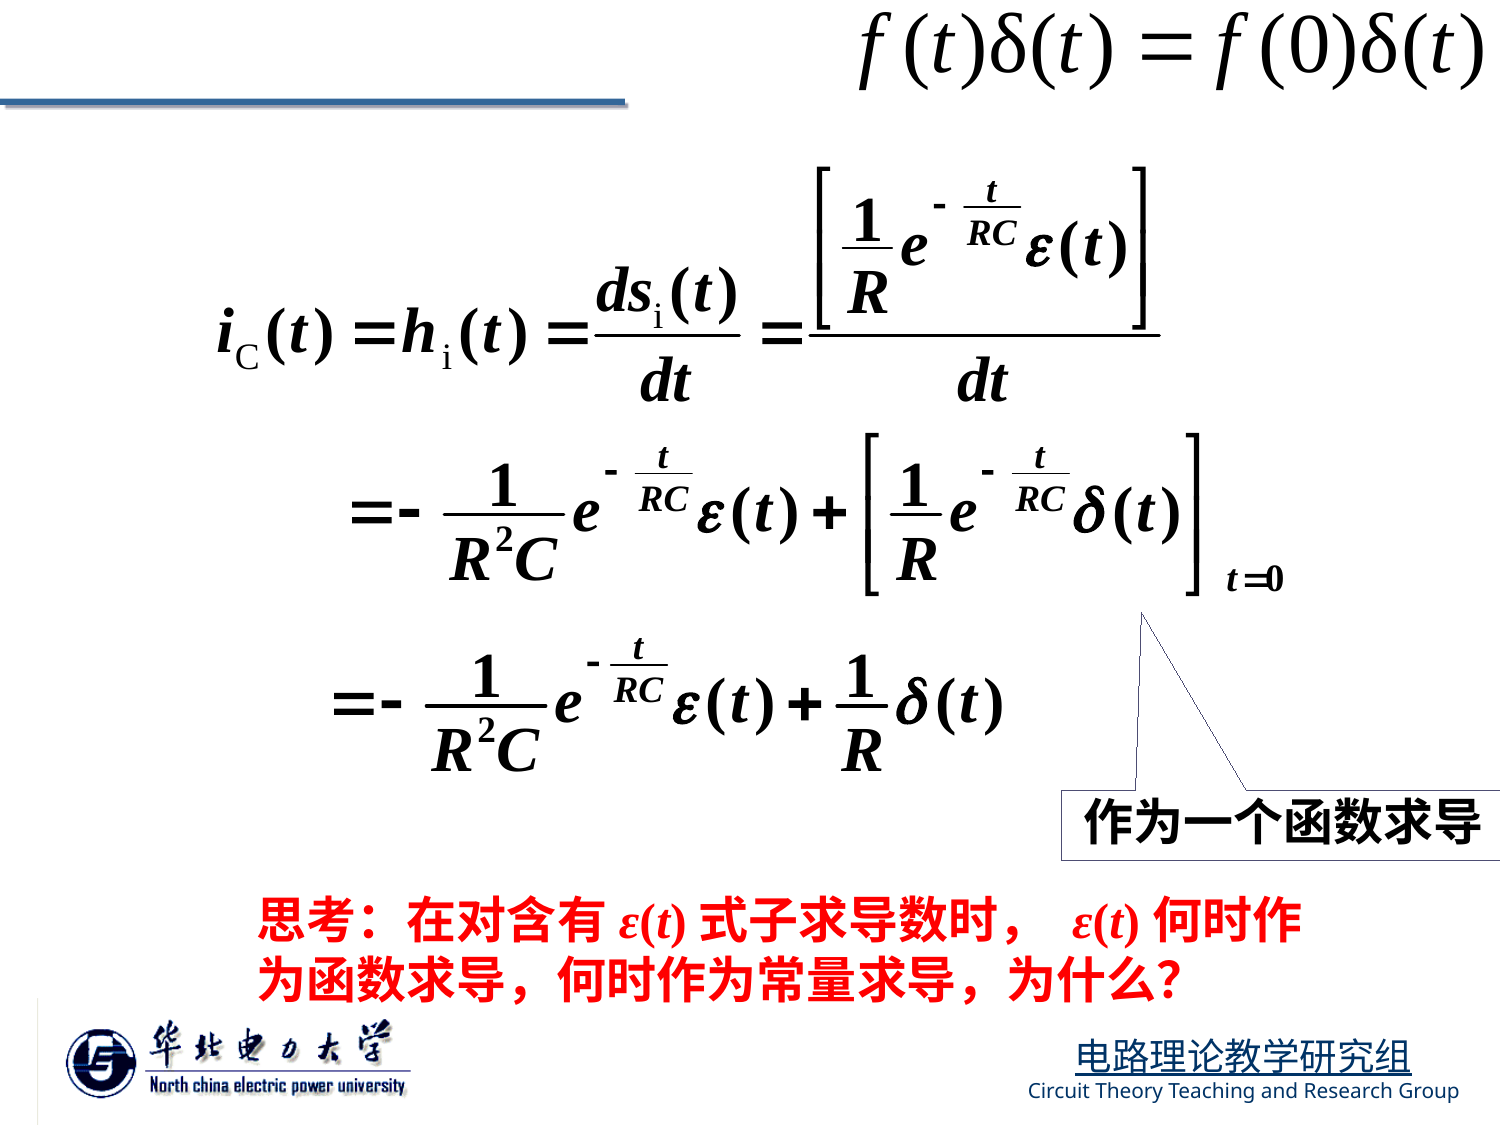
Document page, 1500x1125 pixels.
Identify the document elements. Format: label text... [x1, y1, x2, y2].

text_box 思考：在对含有ε(t)式子求导数时， ε(t)何时作为函数求导，何时作为常量求导，为什么？ [242, 881, 1329, 1017]
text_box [213, 162, 1217, 601]
text_box 作为一个函数求导 [1061, 612, 1500, 861]
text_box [324, 624, 1009, 778]
picture [37, 997, 413, 1125]
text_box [831, 0, 1500, 110]
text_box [1222, 516, 1290, 598]
